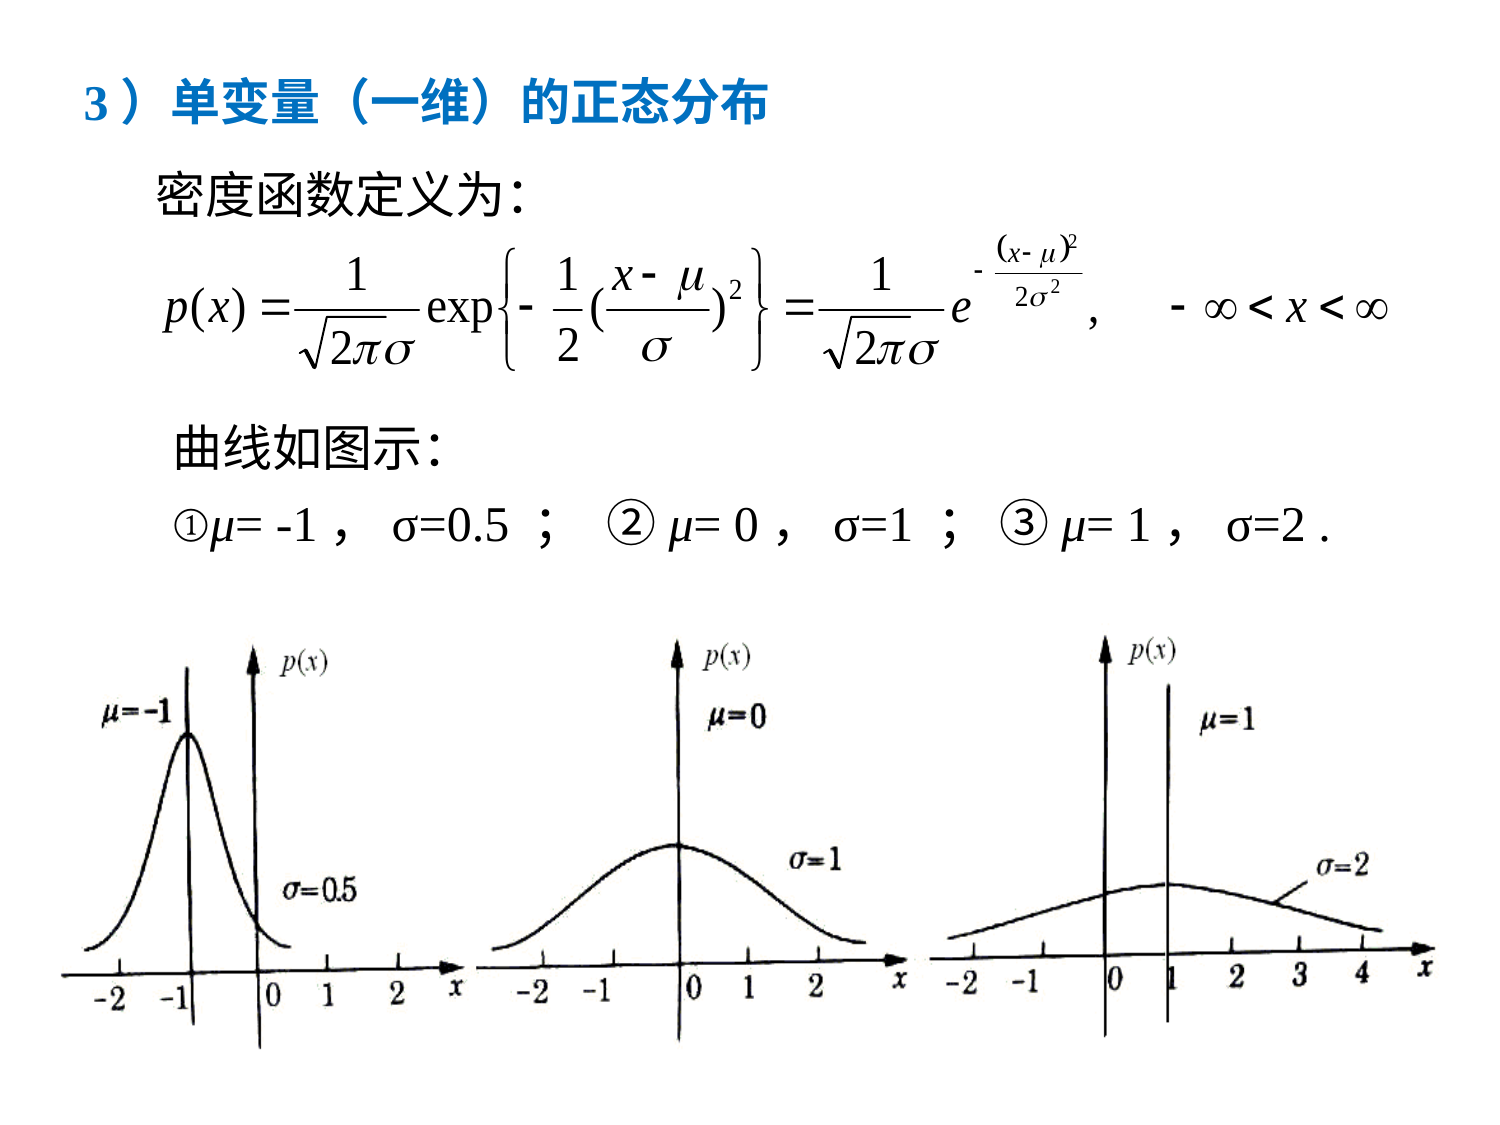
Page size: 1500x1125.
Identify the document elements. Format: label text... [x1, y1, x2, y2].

picture [51, 600, 1462, 1061]
text_box 密度函数定义为： [141, 155, 571, 232]
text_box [151, 221, 1398, 381]
text_box 曲线如图示： ①μ= -1，σ=0.5 ； ②μ= 0，σ=1 ； ③μ= 1，σ=2 . [157, 394, 1347, 560]
text_box 3）单变量（一维）的正态分布 [68, 63, 951, 139]
